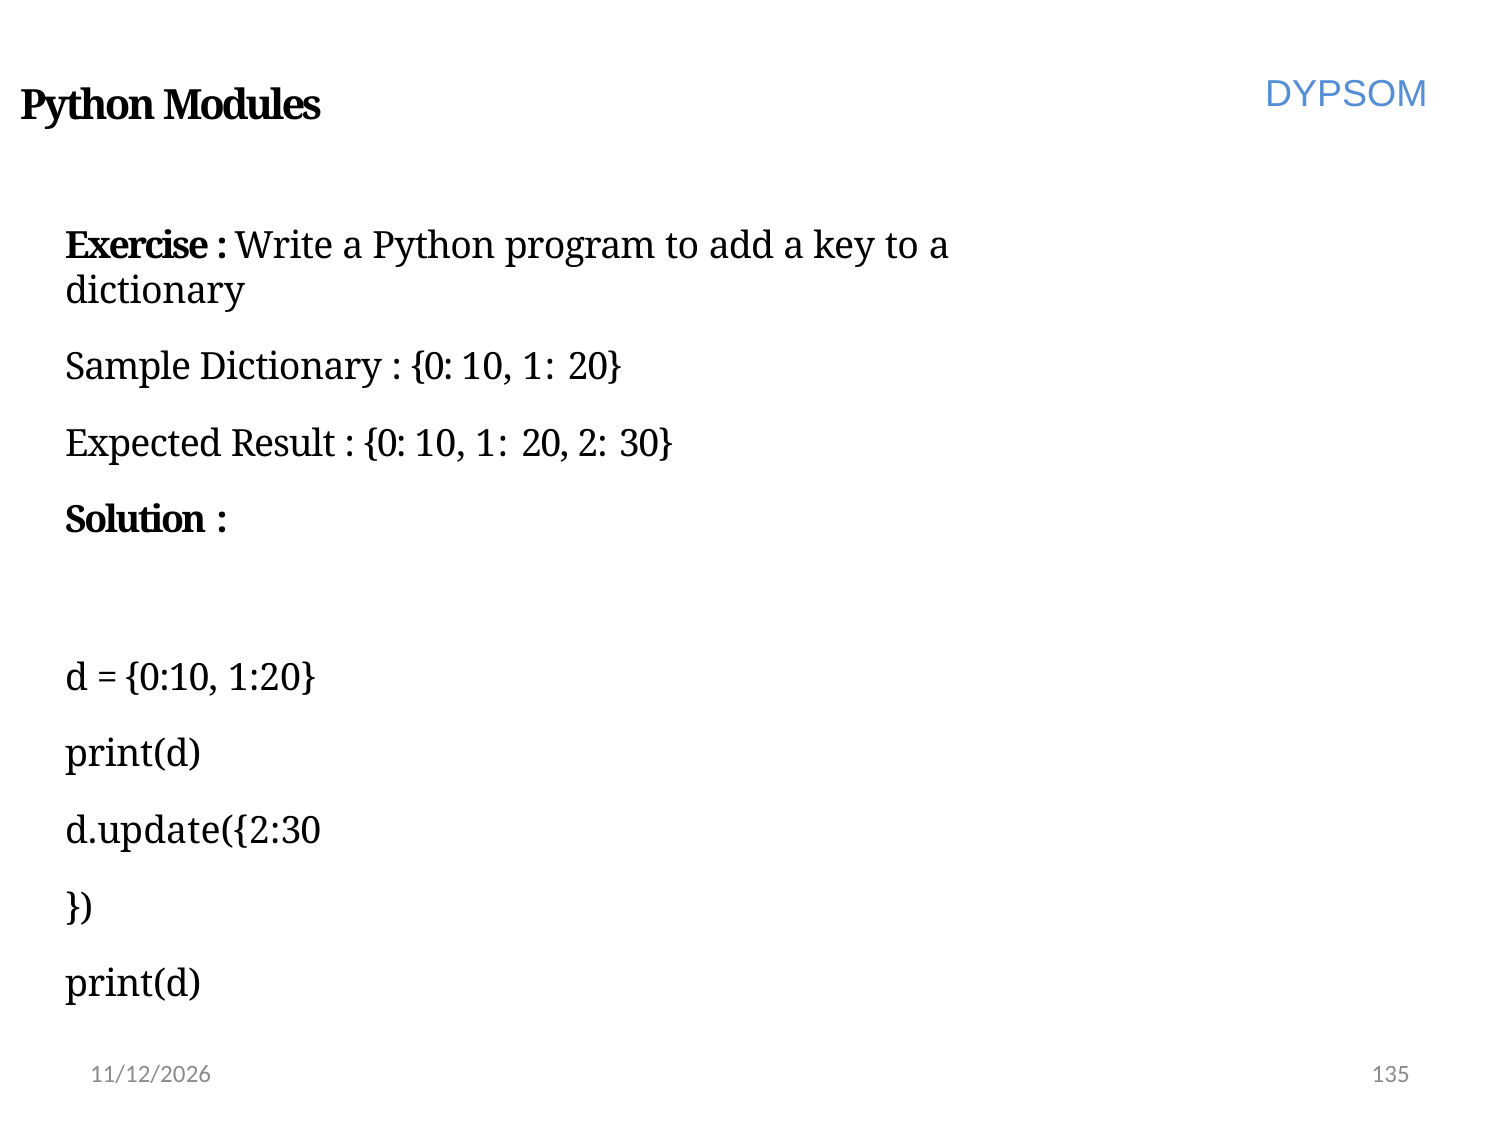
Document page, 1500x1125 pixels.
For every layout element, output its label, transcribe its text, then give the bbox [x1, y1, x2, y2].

title Python Modules [13, 7, 327, 198]
slide_number 135 [1074, 1042, 1425, 1103]
text_box DYPSOM [1263, 66, 1474, 114]
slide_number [75, 1042, 425, 1103]
text_box Exercise : Write a Python program to add a key to a dictionary Sample Dictionary : {0: 10, 1: 20} Expected Result : {0: 10, 1: 20, 2: 30} Solution : d = {0:10, 1:20} print(d) d.update({2:30}) print(d) [62, 218, 1073, 1004]
